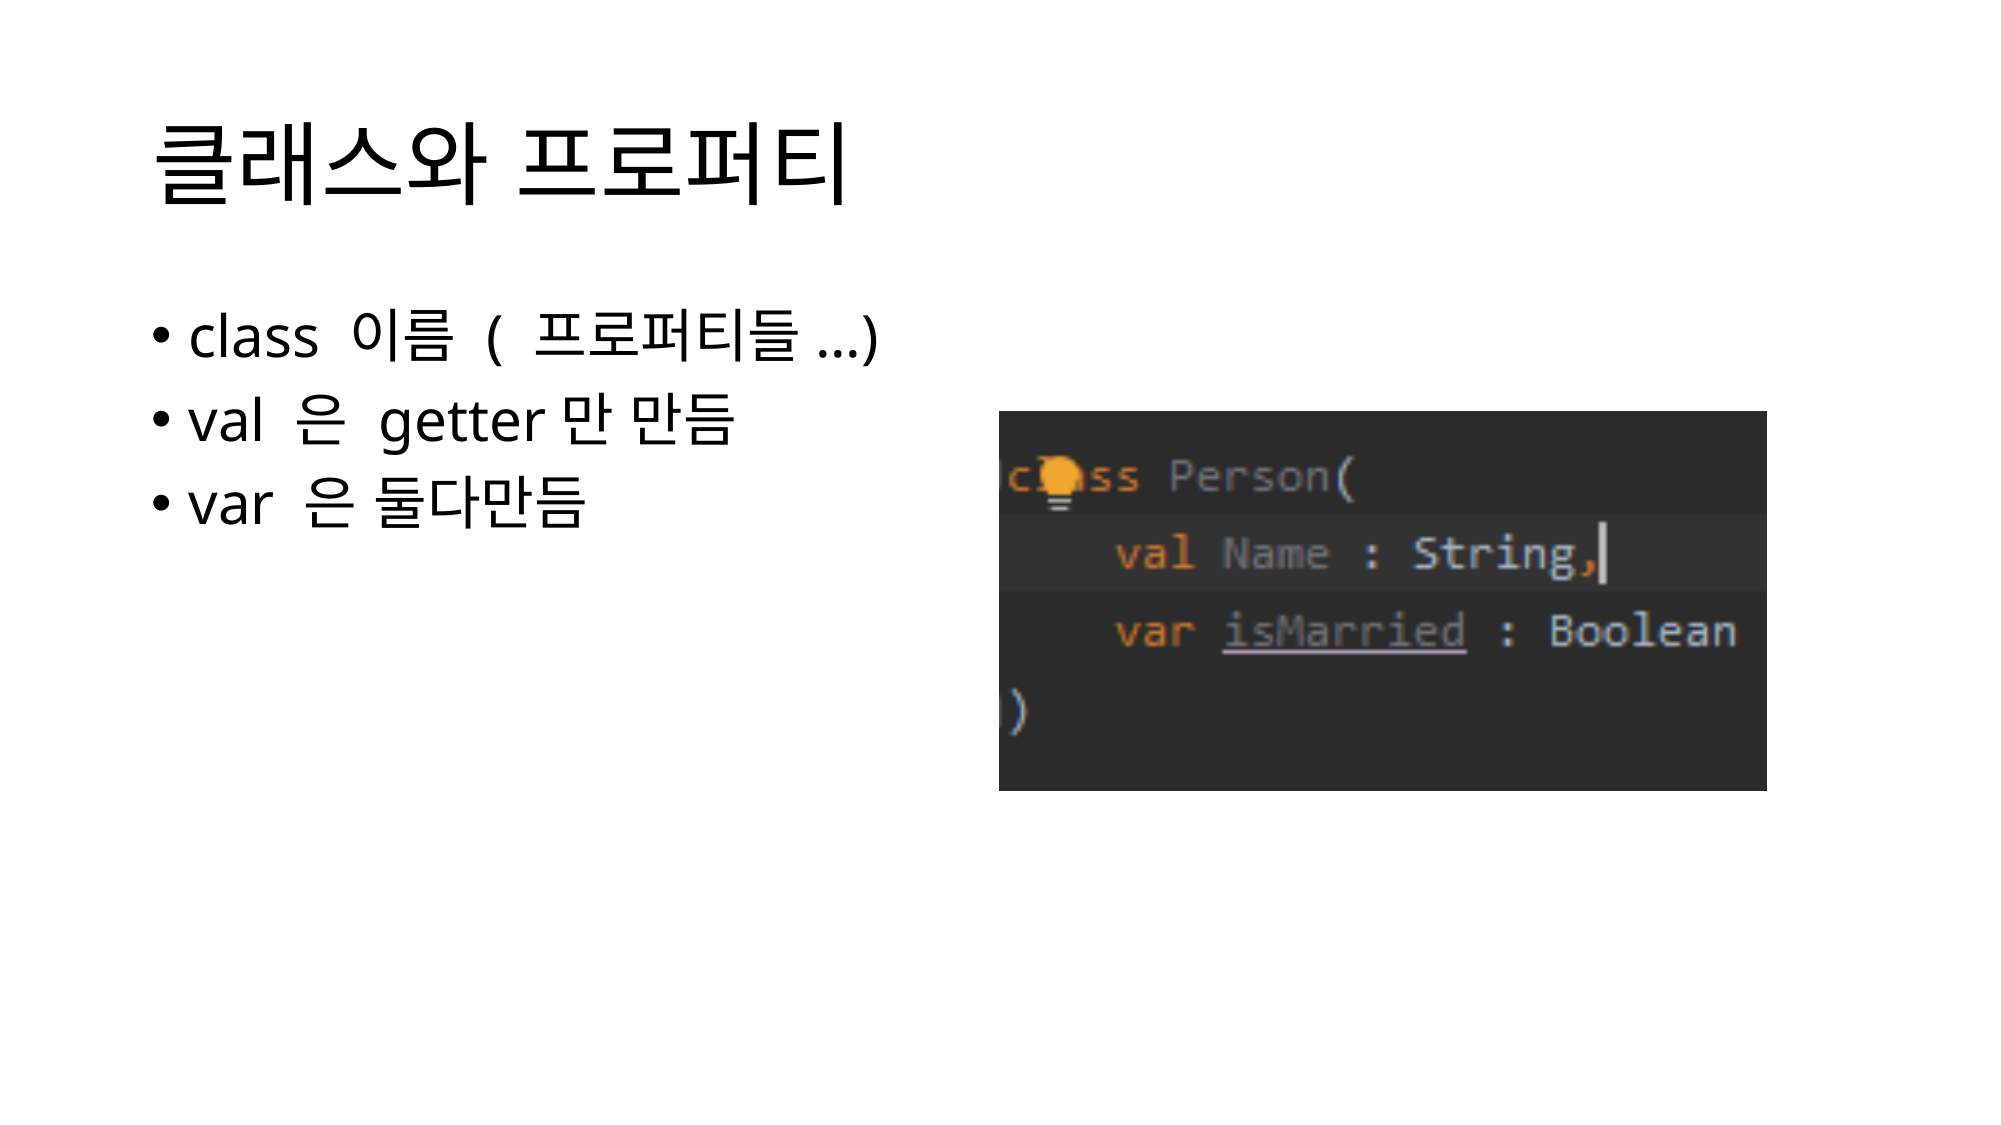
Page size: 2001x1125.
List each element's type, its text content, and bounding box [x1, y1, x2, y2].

title 클래스와 프로퍼티 [137, 59, 1863, 278]
list class 이름 ( 프로퍼티들...) val 은 getter만 만듬 var 은 둘다만듬 [135, 299, 1861, 1014]
picture [999, 411, 1767, 792]
